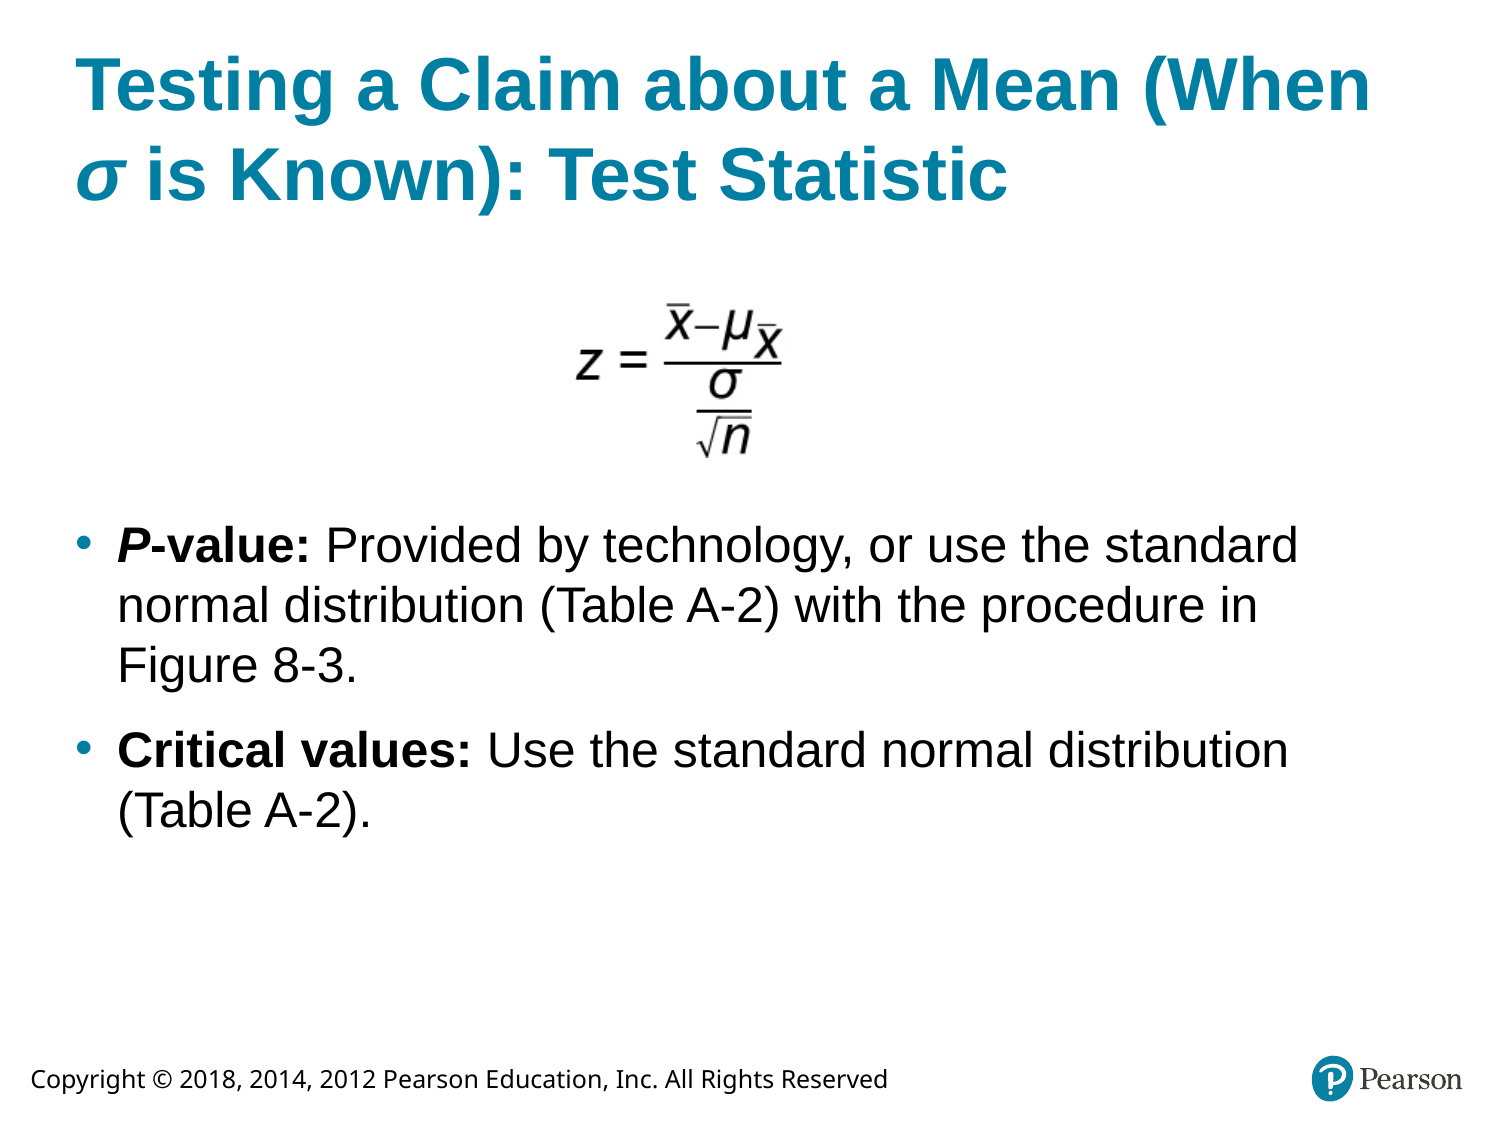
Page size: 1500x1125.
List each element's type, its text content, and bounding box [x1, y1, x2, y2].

picture [574, 299, 796, 458]
title Testing a Claim about a Mean (When σ is Known): Test Statistic [75, 35, 1450, 216]
list P-value: Provided by technology, or use the standard normal distribution (Table A-2) with the procedure in Figure 8-3. Critical values: Use the standard normal distribution (Table A-2). [75, 512, 1413, 850]
